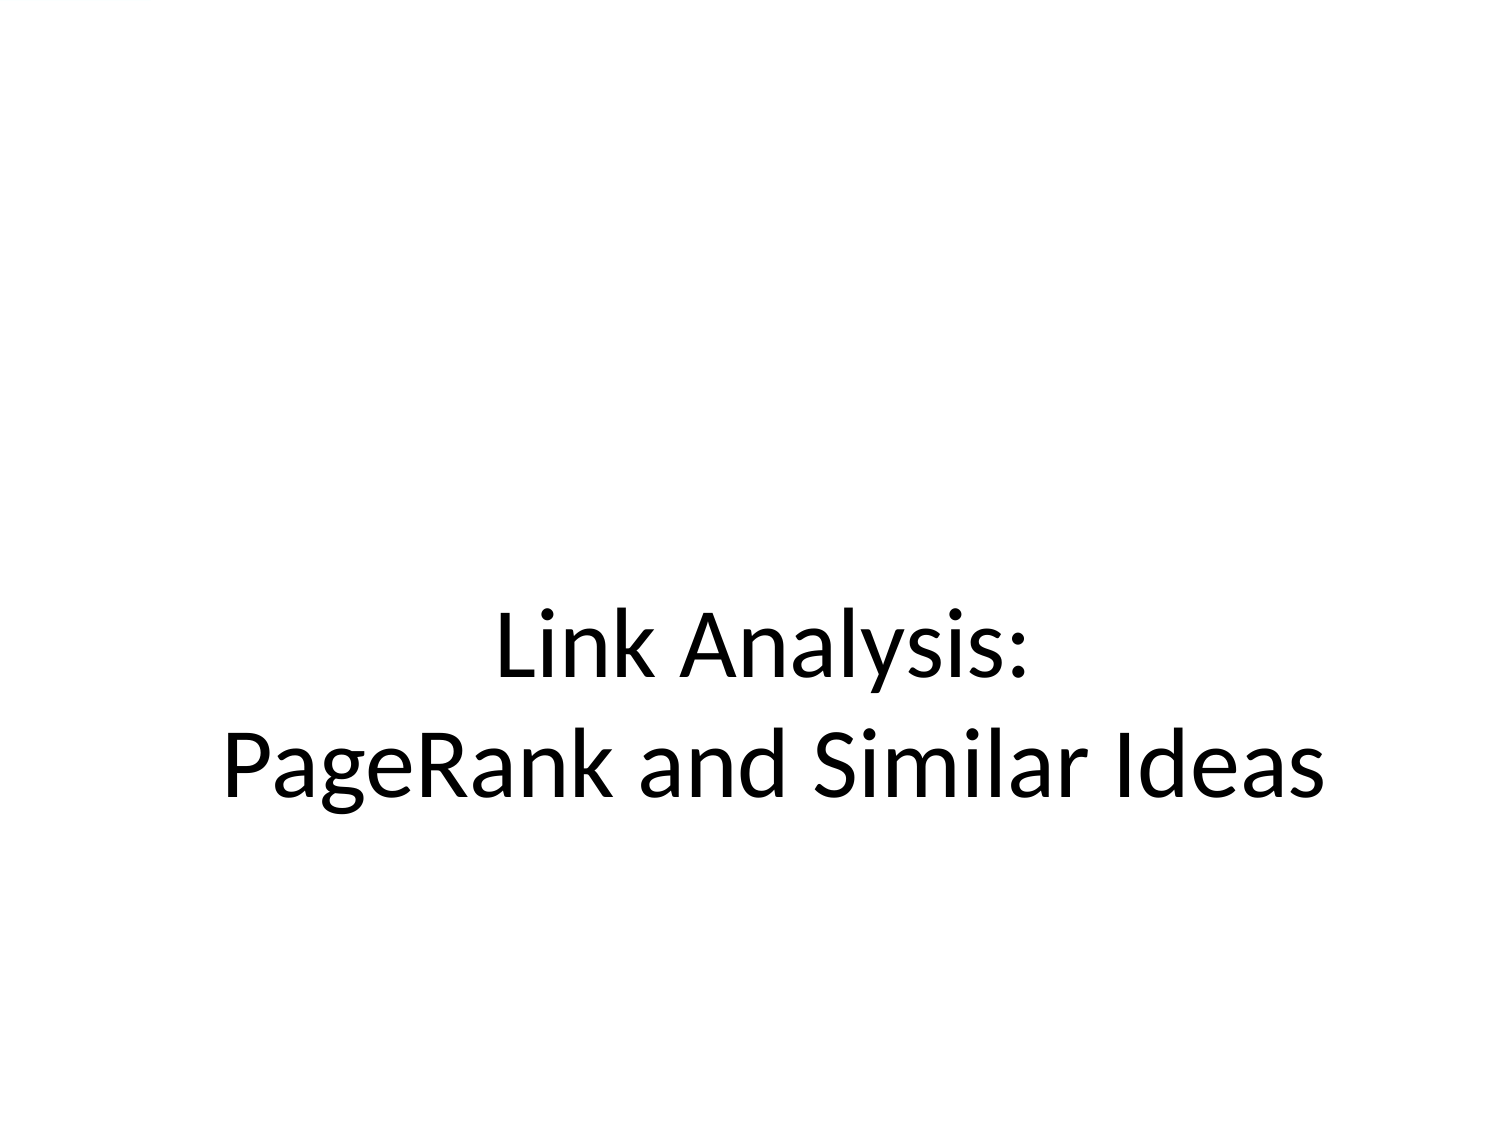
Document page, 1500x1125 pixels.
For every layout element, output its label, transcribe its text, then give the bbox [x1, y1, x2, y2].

title Link Analysis: PageRank and Similar Ideas [112, 237, 1438, 825]
